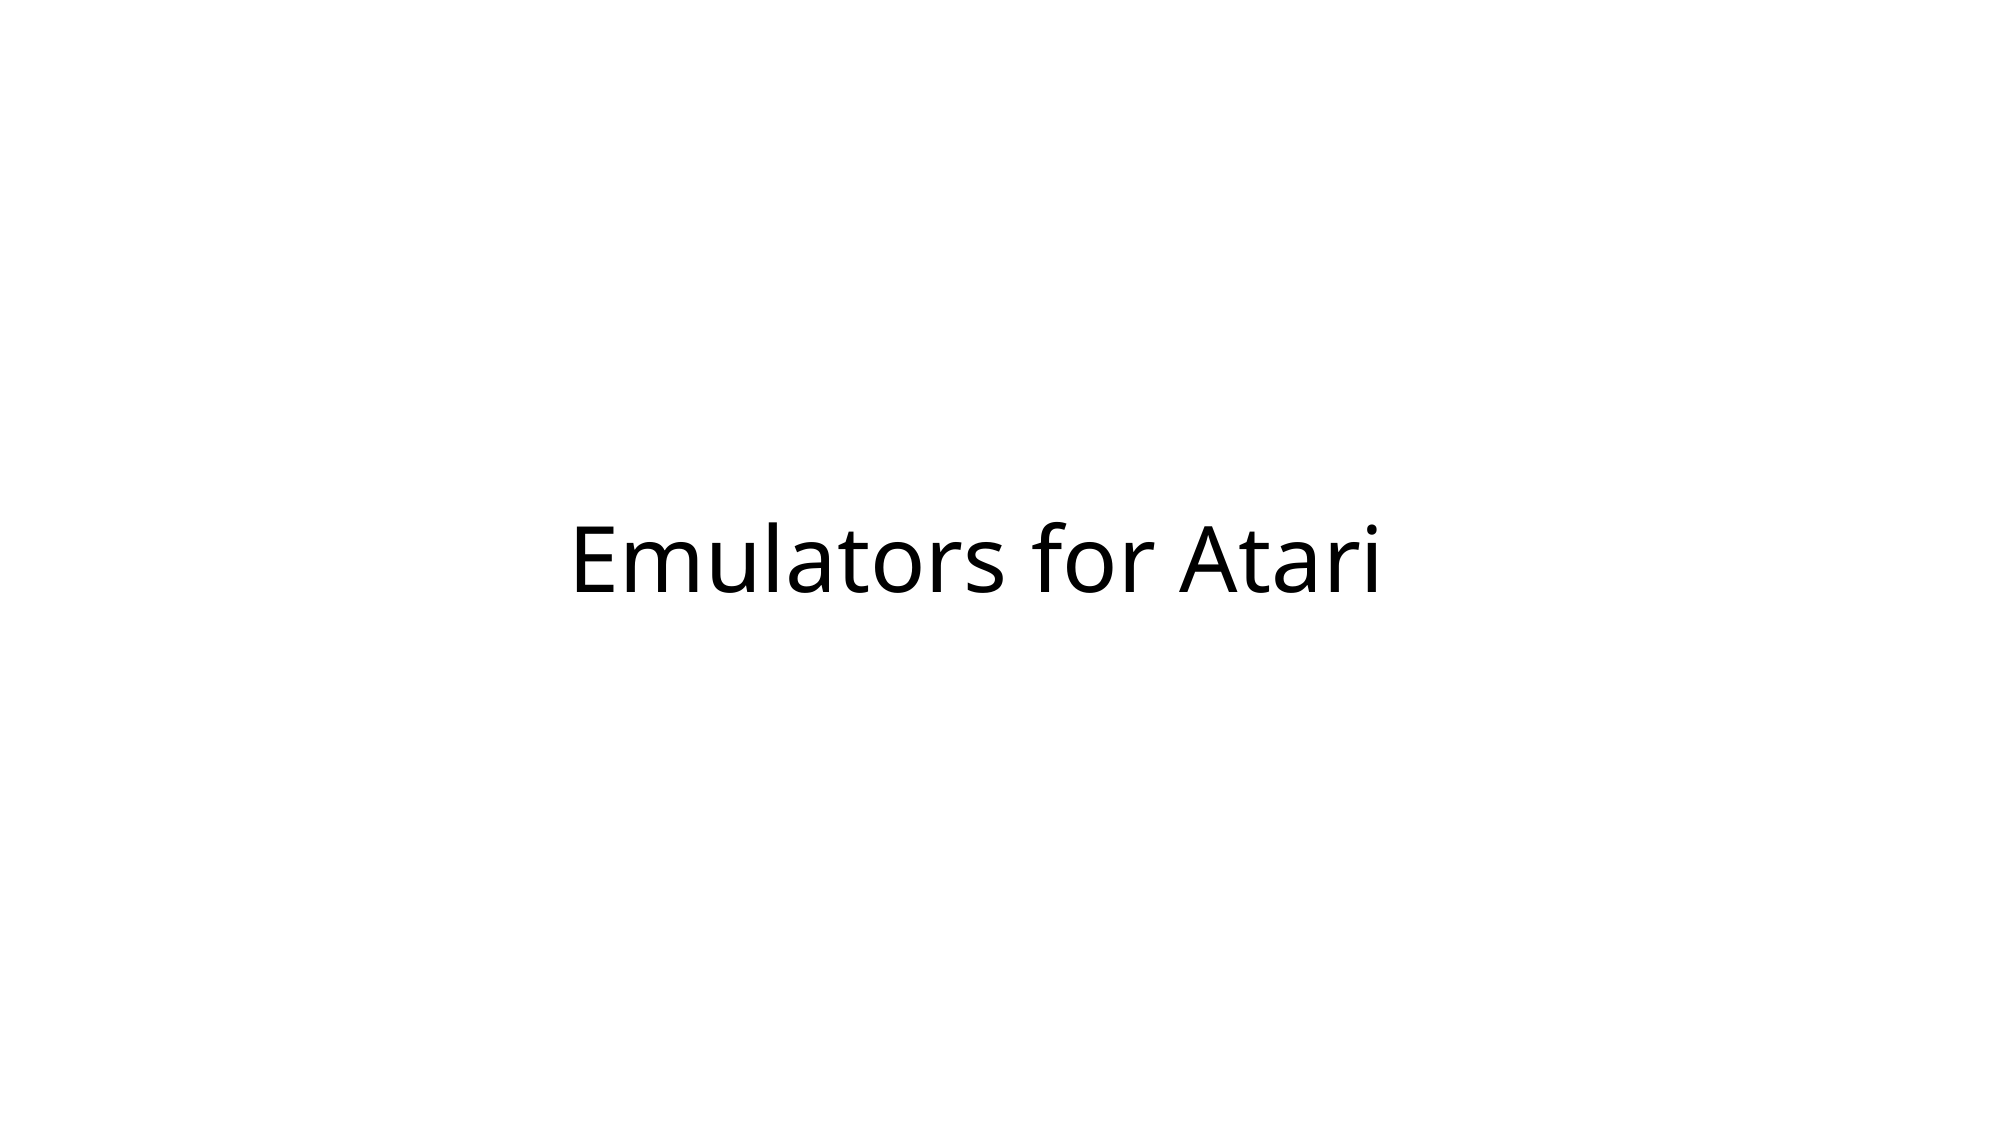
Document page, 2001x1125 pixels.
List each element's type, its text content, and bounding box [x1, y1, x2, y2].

title Emulators for Atari [114, 453, 1840, 672]
